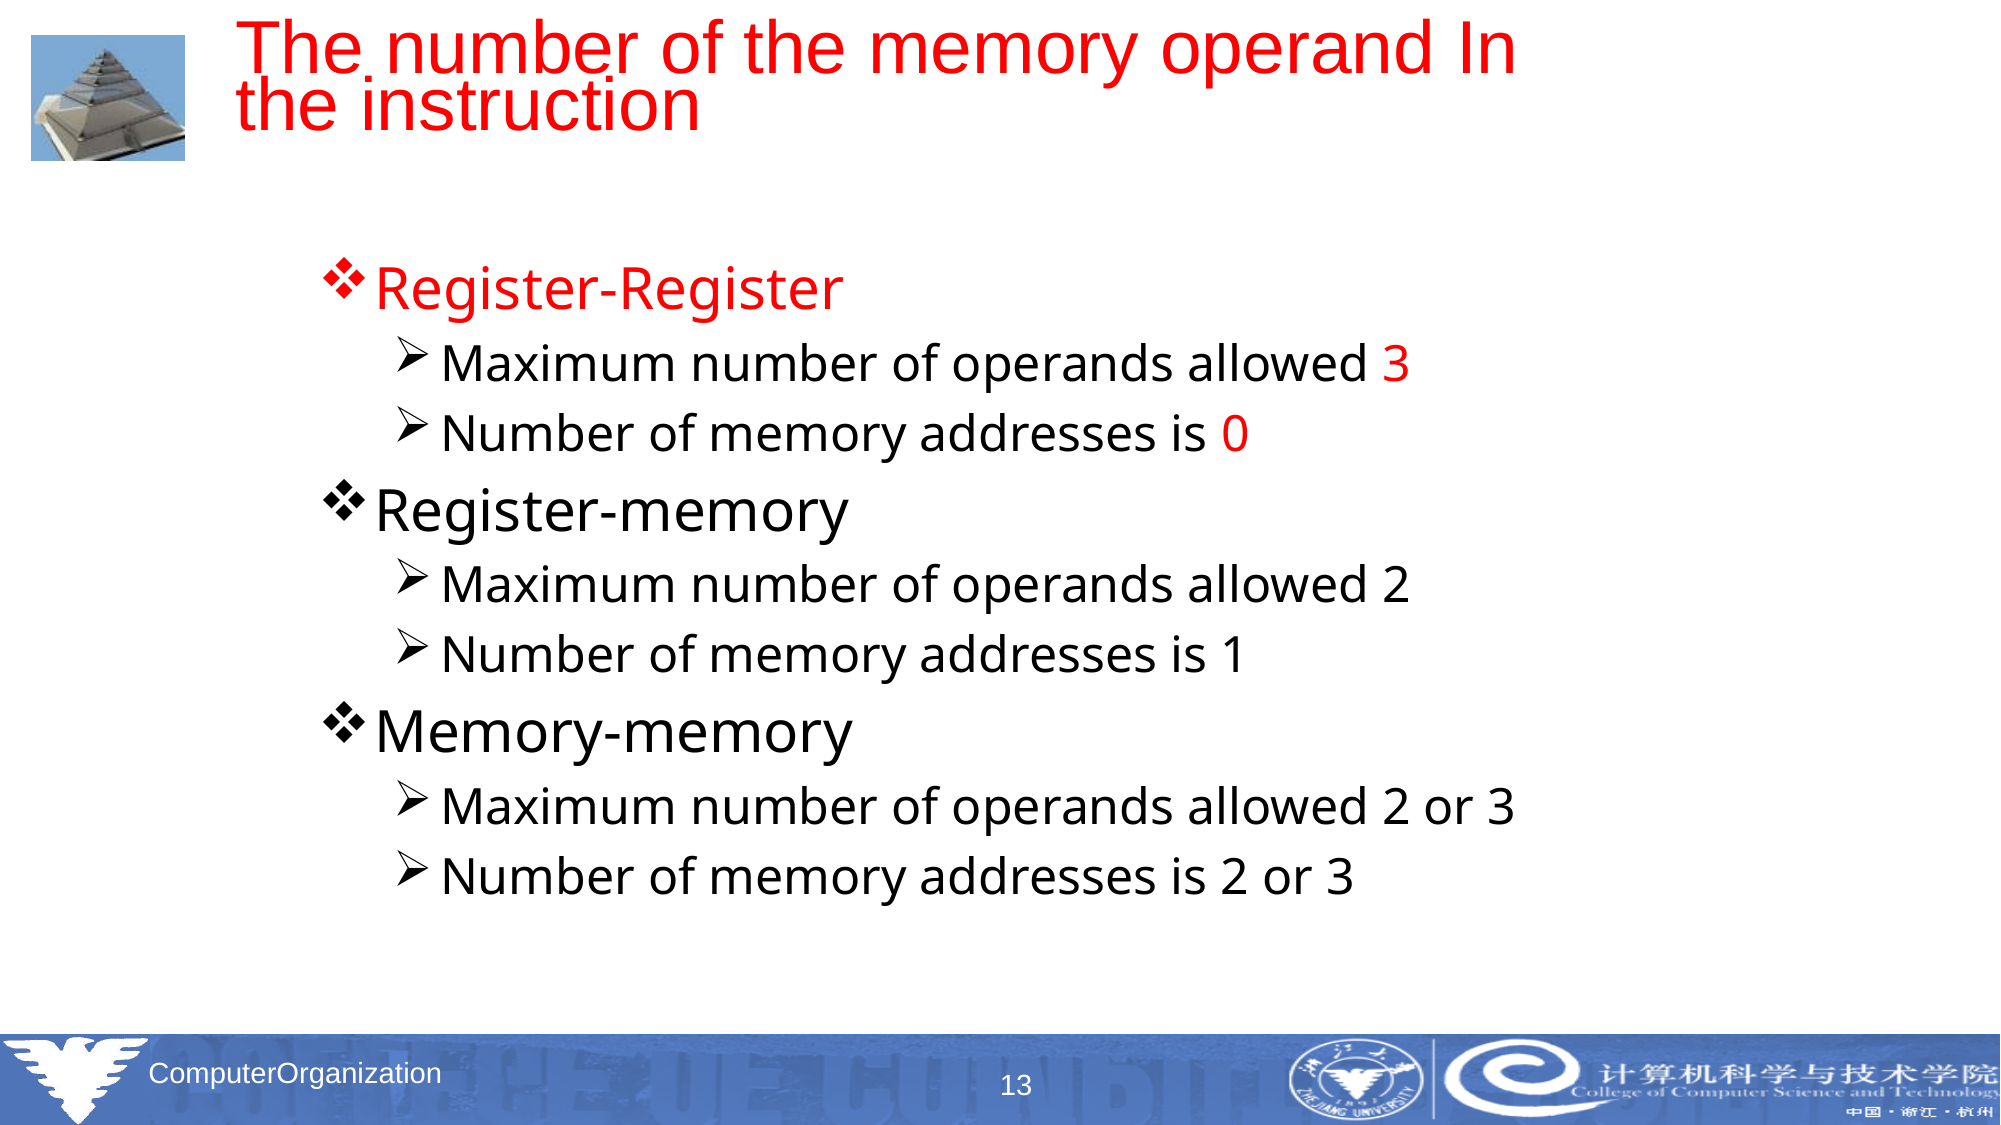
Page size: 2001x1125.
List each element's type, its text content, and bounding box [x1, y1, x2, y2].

list Register-Register Maximum number of operands allowed 3 Number of memory addresses is 0 Register-memory Maximum number of operands allowed 2 Number of memory addresses is 1 Memory-memory Maximum number of operands allowed 2 or 3 Number of memory addresses is 2 or 3 [302, 243, 1757, 855]
title The number of the memory operand In the instruction [220, 0, 1598, 178]
picture [0, 1034, 2000, 1125]
picture [31, 35, 185, 161]
